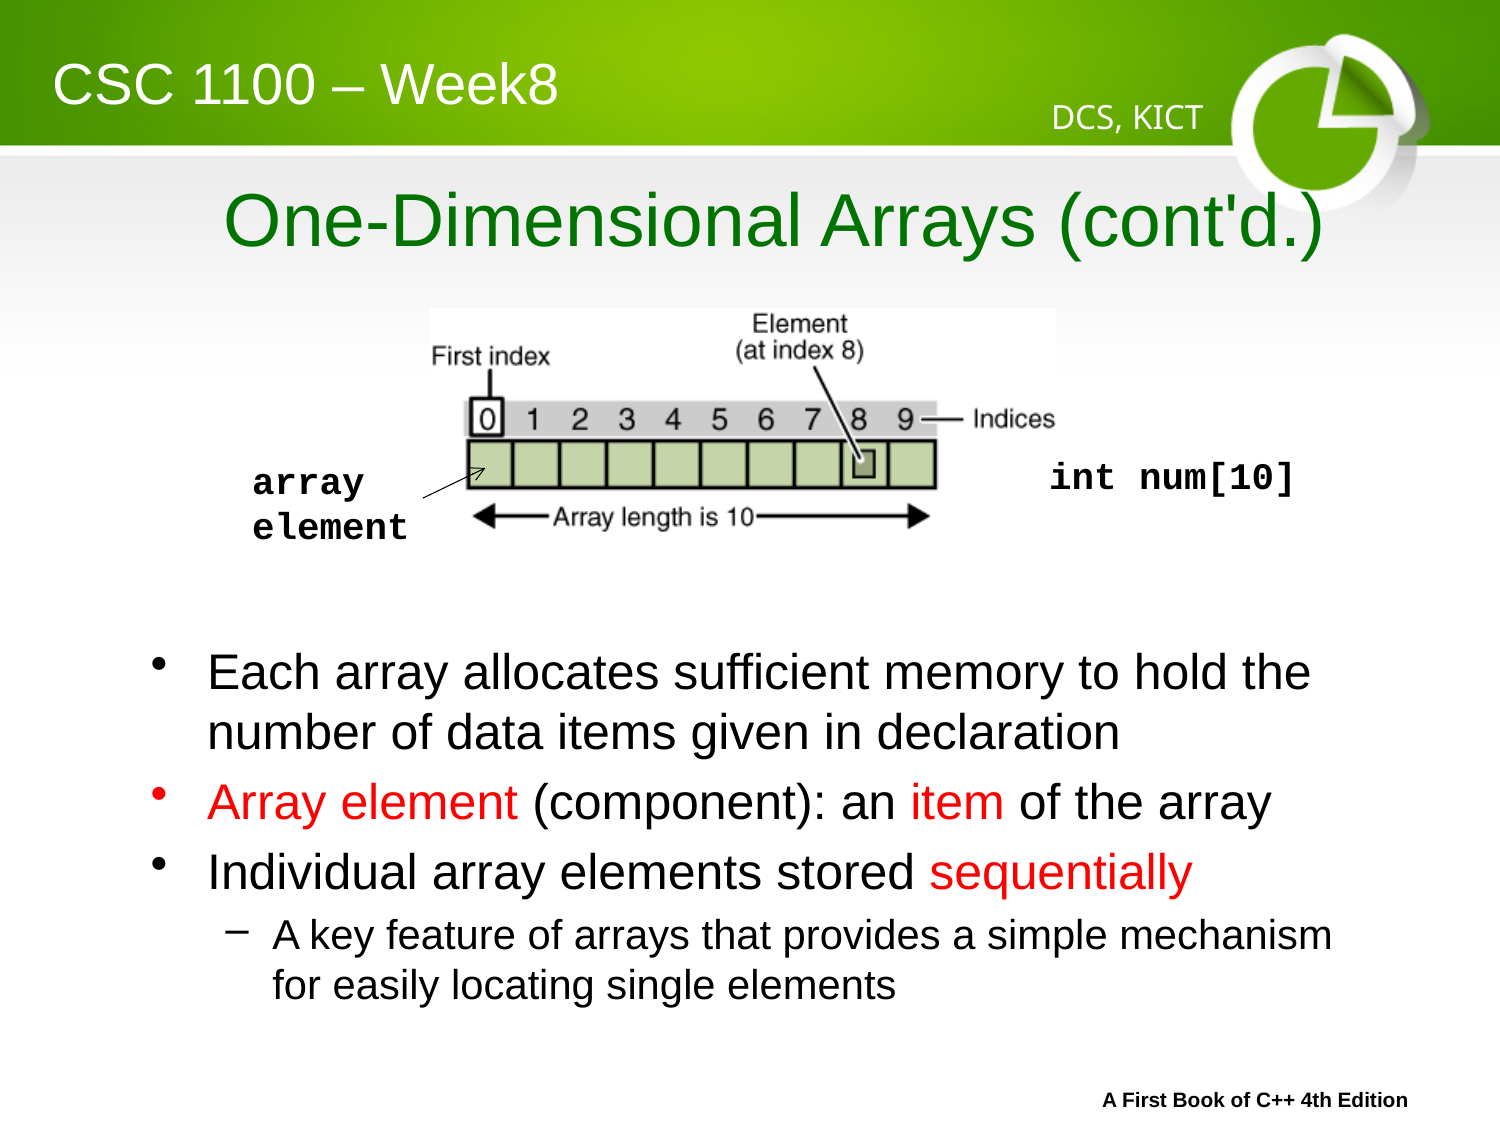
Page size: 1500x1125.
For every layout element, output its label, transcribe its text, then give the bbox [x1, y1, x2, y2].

text_box CSC 1100 – Week8 [37, 24, 613, 125]
picture [0, 0, 1500, 1125]
slide_number [1252, 112, 1325, 175]
text_box int num[10] [1056, 444, 1312, 505]
text_box A First Book of C++ 4th Edition [848, 1069, 1424, 1125]
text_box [422, 467, 486, 499]
text_box DCS, KICT [1036, 84, 1230, 144]
list Each array allocates sufficient memory to hold the number of data items given in declaration Array element (component): an item of the array Individual array elements stored sequentially A key feature of arrays that provides a simple mechanism for easily locating single elements [135, 632, 1352, 1037]
title One-Dimensional Arrays (cont'd.) [198, 122, 1352, 311]
text_box array element [237, 449, 425, 555]
